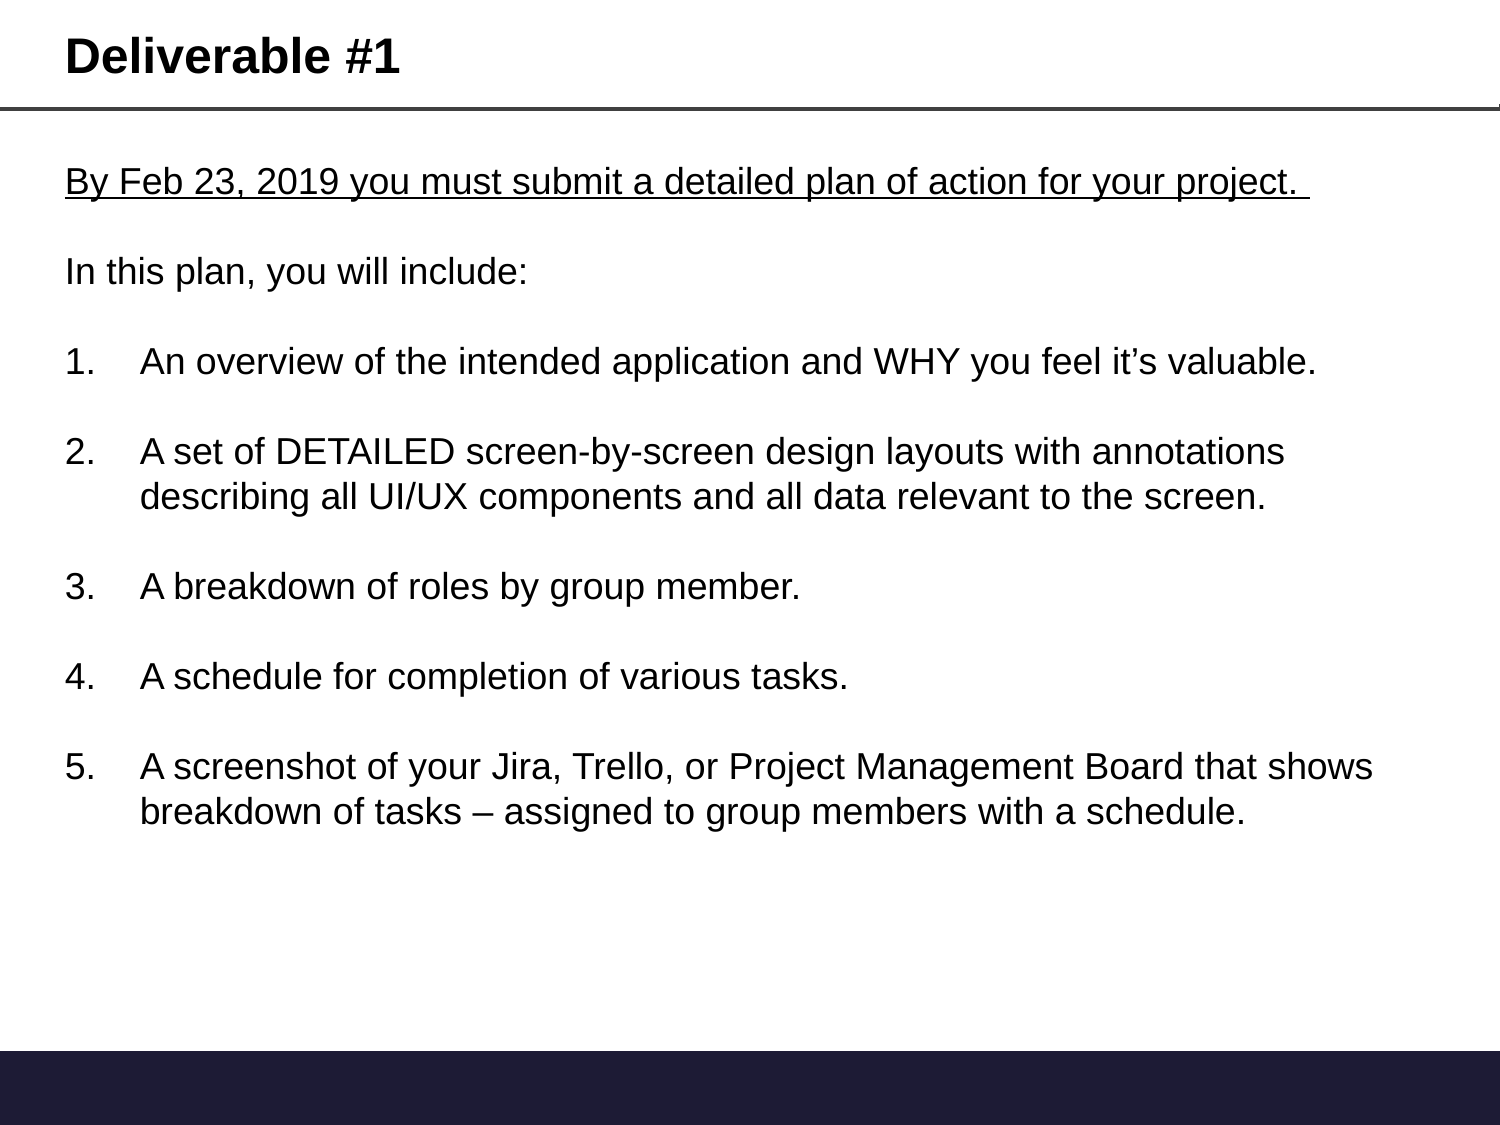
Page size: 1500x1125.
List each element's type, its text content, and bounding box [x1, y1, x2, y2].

text_box By Feb 23, 2019 you must submit a detailed plan of action for your project. In this plan, you will include: An overview of the intended application and WHY you feel it’s valuable. A set of DETAILED screen-by-screen design layouts with annotations describing all UI/UX components and all data relevant to the screen. A breakdown of roles by group member. A schedule for completion of various tasks. A screenshot of your Jira, Trello, or Project Management Board that shows breakdown of tasks – assigned to group members with a schedule. [49, 149, 1419, 930]
text_box [0, 0, 1500, 108]
text_box Deliverable #1 [49, 16, 1163, 91]
